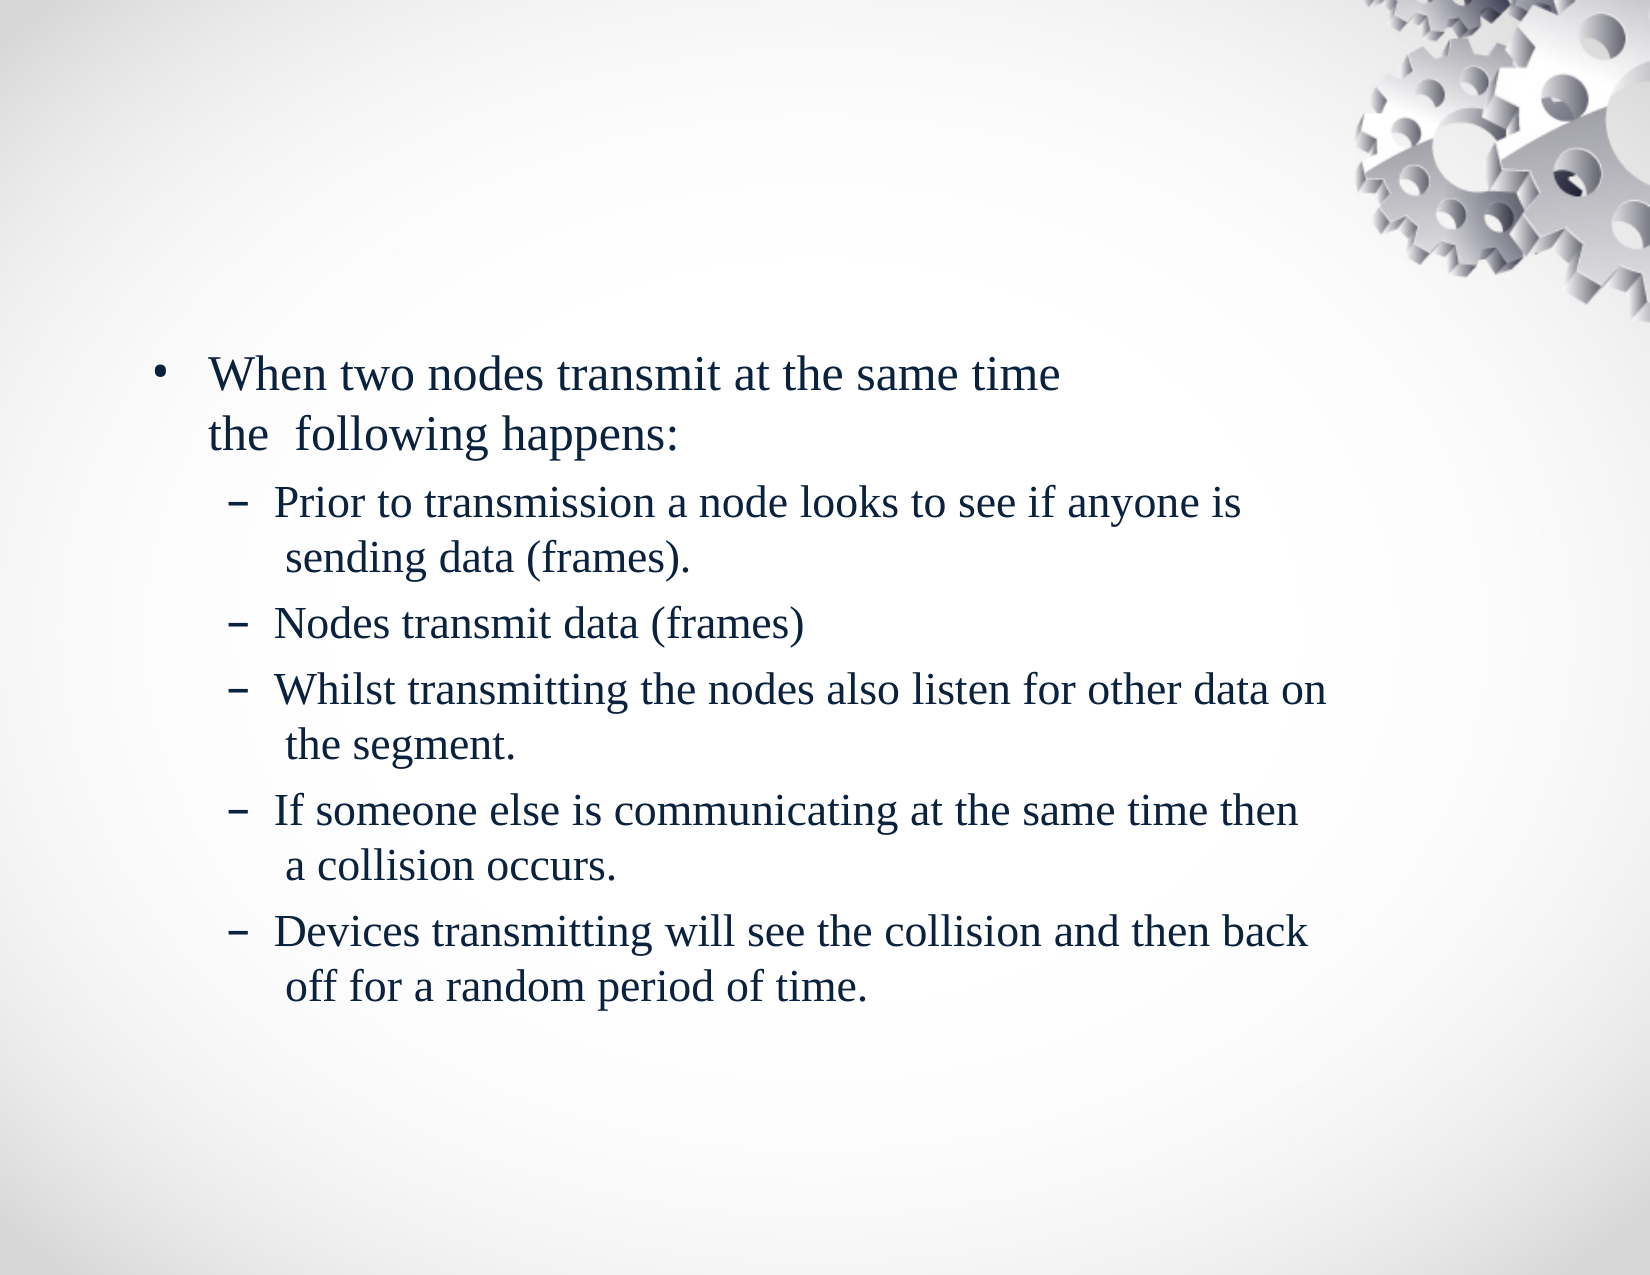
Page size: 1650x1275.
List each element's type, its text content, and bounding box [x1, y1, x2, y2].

picture [0, 0, 1650, 1275]
text_box When two nodes transmit at the same time the following happens: Prior to transmission a node looks to see if anyone is sending data (frames). Nodes transmit data (frames) Whilst transmitting the nodes also listen for other data on the segment. If someone else is communicating at the same time then a collision occurs. Devices transmitting will see the collision and then back off for a random period of time. [149, 338, 1329, 1011]
